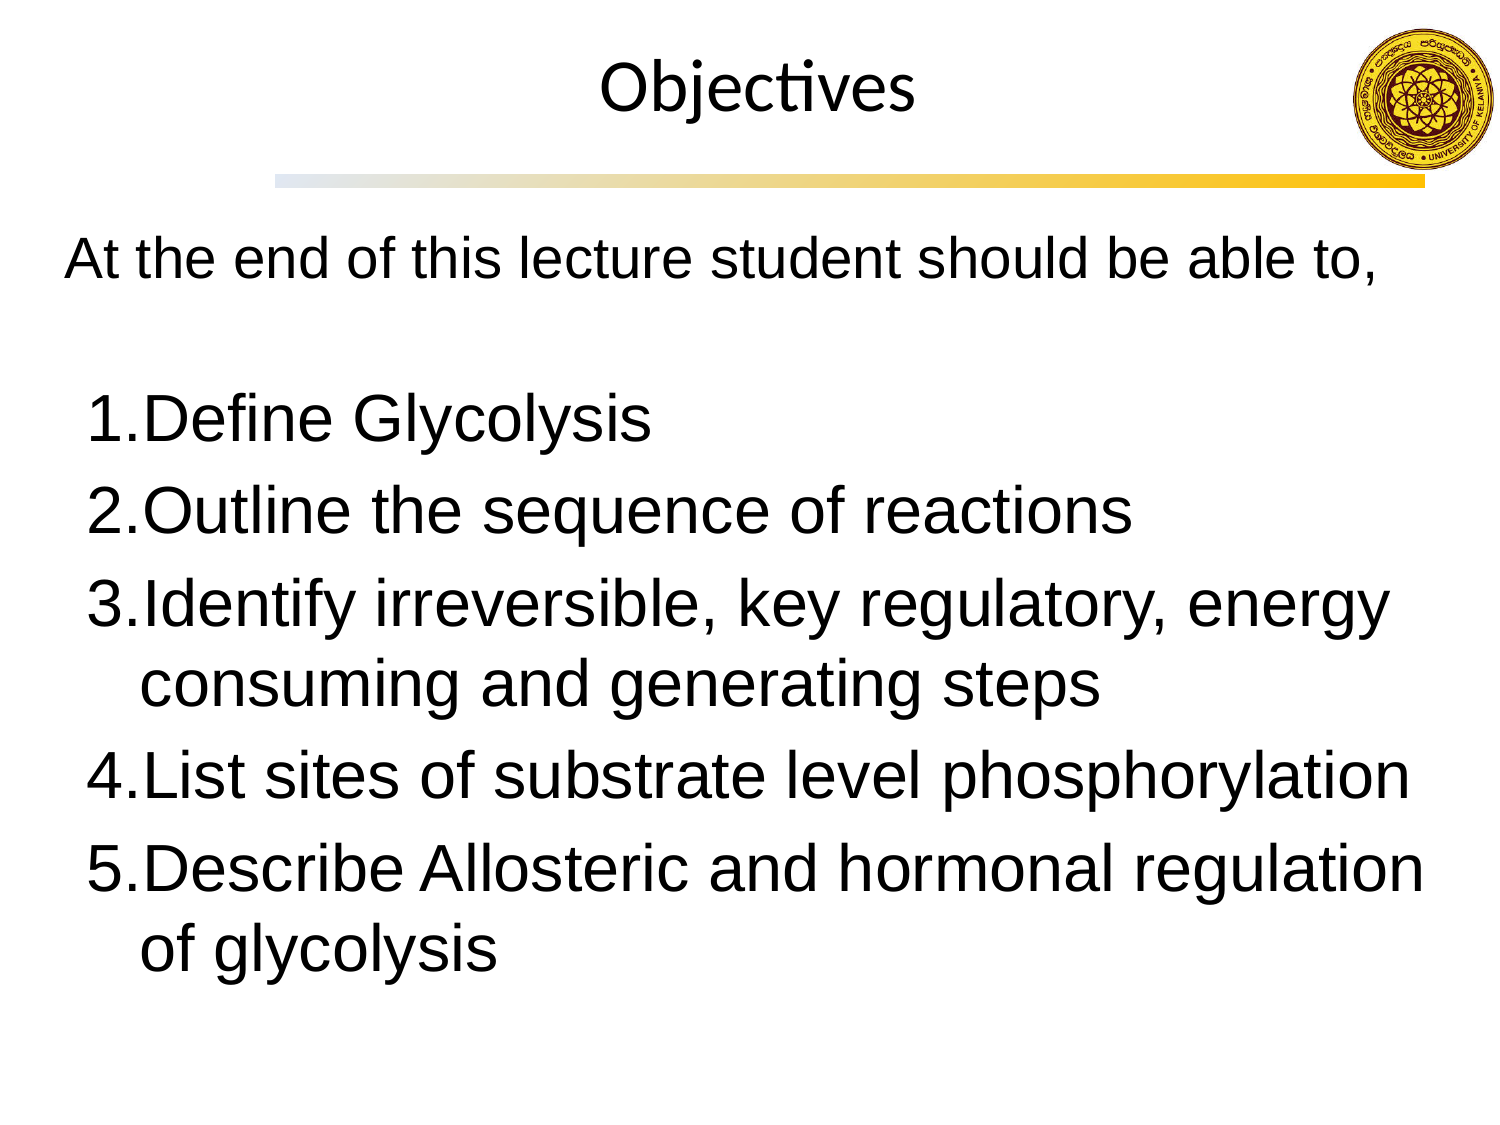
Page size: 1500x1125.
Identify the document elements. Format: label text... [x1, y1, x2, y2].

picture [1346, 163, 1500, 174]
list At the end of this lecture student should be able to, Define Glycolysis Outline the sequence of reactions Identify irreversible, key regulatory, energy consuming and generating steps List sites of substrate level phosphorylation Describe Allosteric and hormonal regulation of glycolysis [50, 212, 1450, 975]
title Objectives [0, 0, 1500, 163]
